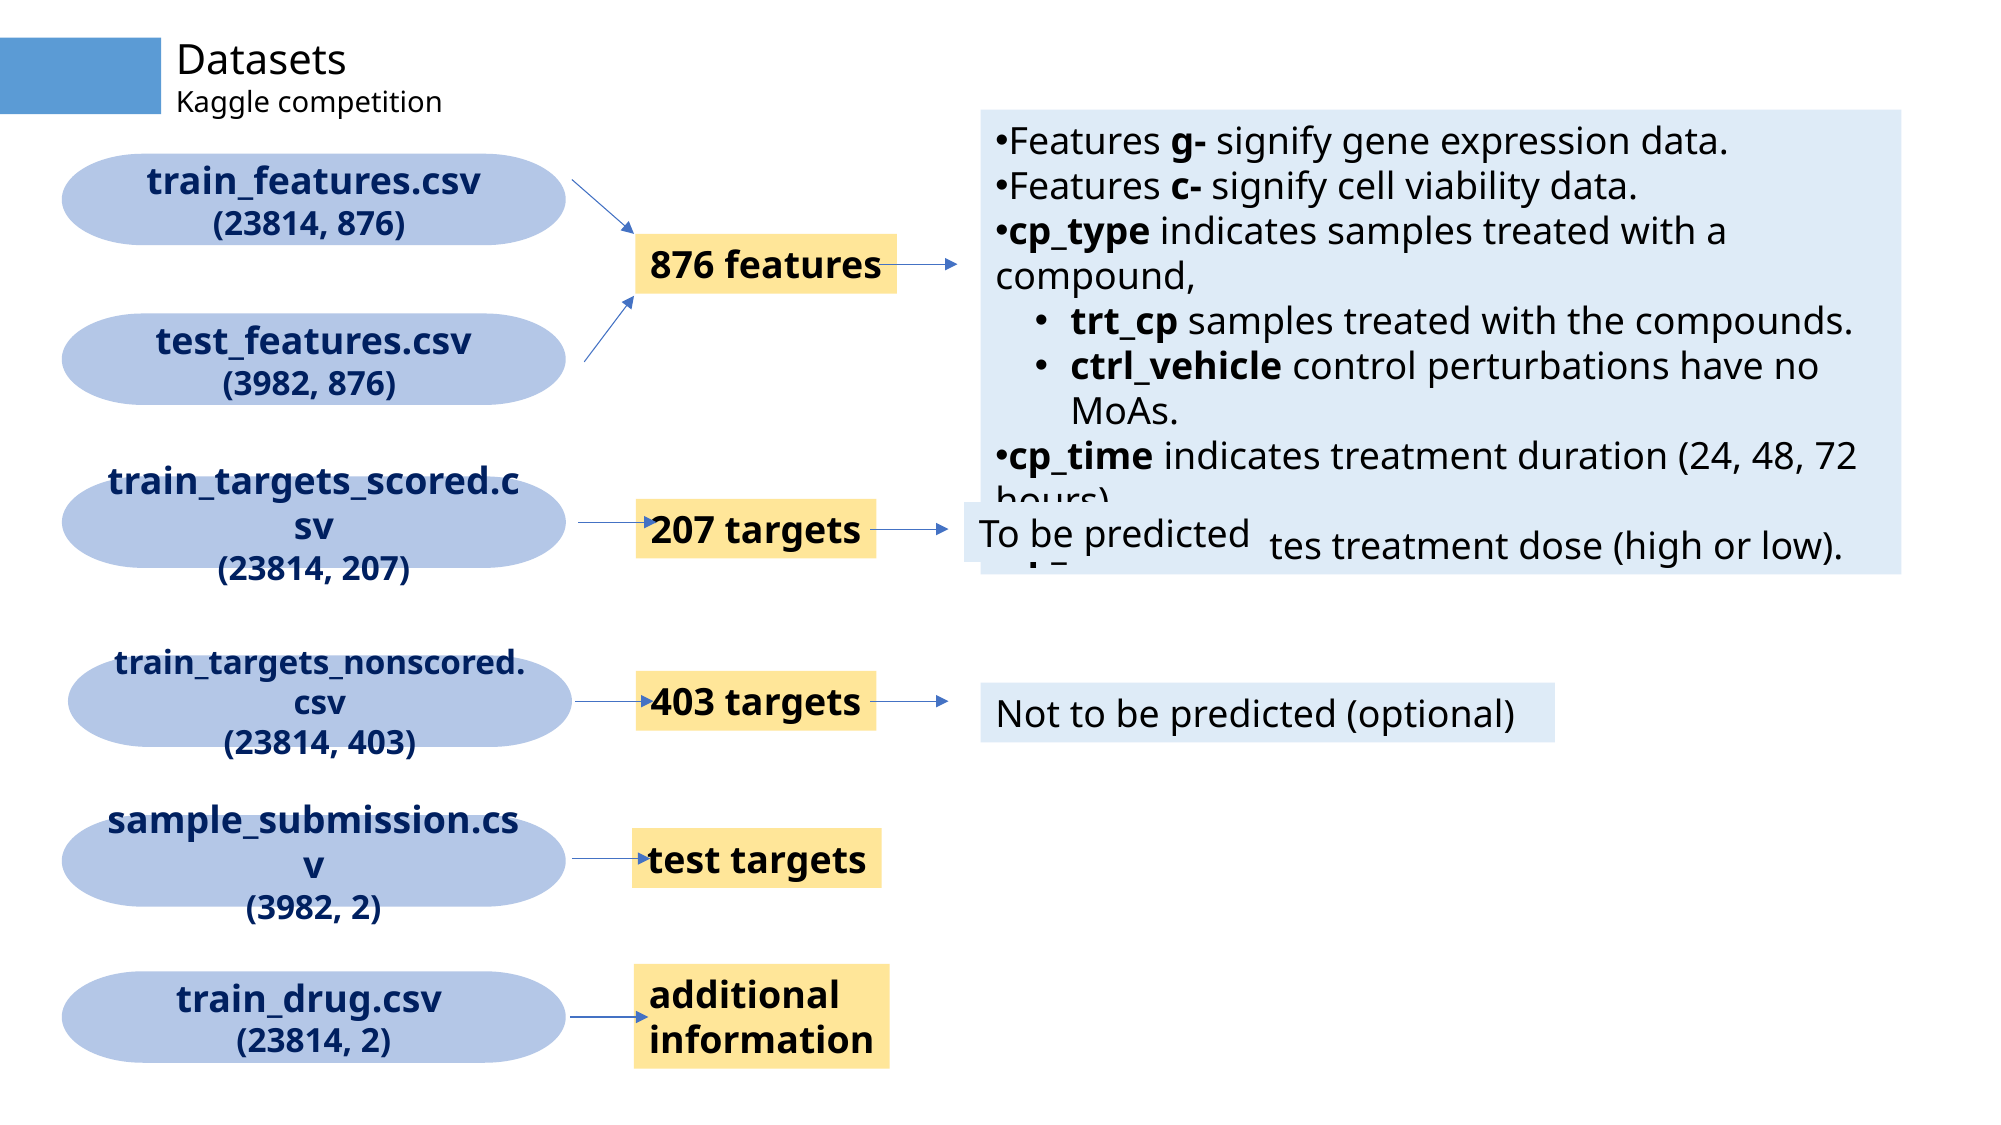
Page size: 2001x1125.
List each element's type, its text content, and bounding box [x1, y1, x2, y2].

text_box 876 features [635, 233, 897, 294]
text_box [571, 179, 634, 234]
text_box test_features.csv (3982, 876) [60, 312, 567, 406]
text_box Features g- signify gene expression data. Features c- signify cell viability data. cp_type indicates samples treated with a compound, trt_cp samples treated with the compounds. ctrl_vehicle control perturbations have no MoAs. cp_time indicates treatment duration (24, 48, 72 hours) cp_dose indicates treatment dose (high or low). [980, 109, 1902, 575]
text_box train_targets_nonscored.csv (23814, 403) [66, 654, 573, 748]
text_box sample_submission.csv (3982, 2) [60, 814, 567, 908]
text_box 207 targets [635, 498, 877, 559]
text_box Datasets Kaggle competition [161, 25, 820, 126]
text_box train_targets_scored.csv (23814, 207) [60, 475, 567, 569]
text_box test targets [632, 828, 882, 888]
text_box Not to be predicted (optional) [980, 682, 1555, 743]
text_box [0, 37, 161, 115]
text_box additional information [633, 963, 890, 1069]
text_box 403 targets [635, 670, 877, 731]
text_box train_drug.csv (23814, 2) [60, 970, 567, 1064]
text_box To be predicted [964, 502, 1266, 562]
text_box train_features.csv (23814, 876) [60, 152, 567, 247]
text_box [584, 295, 634, 362]
